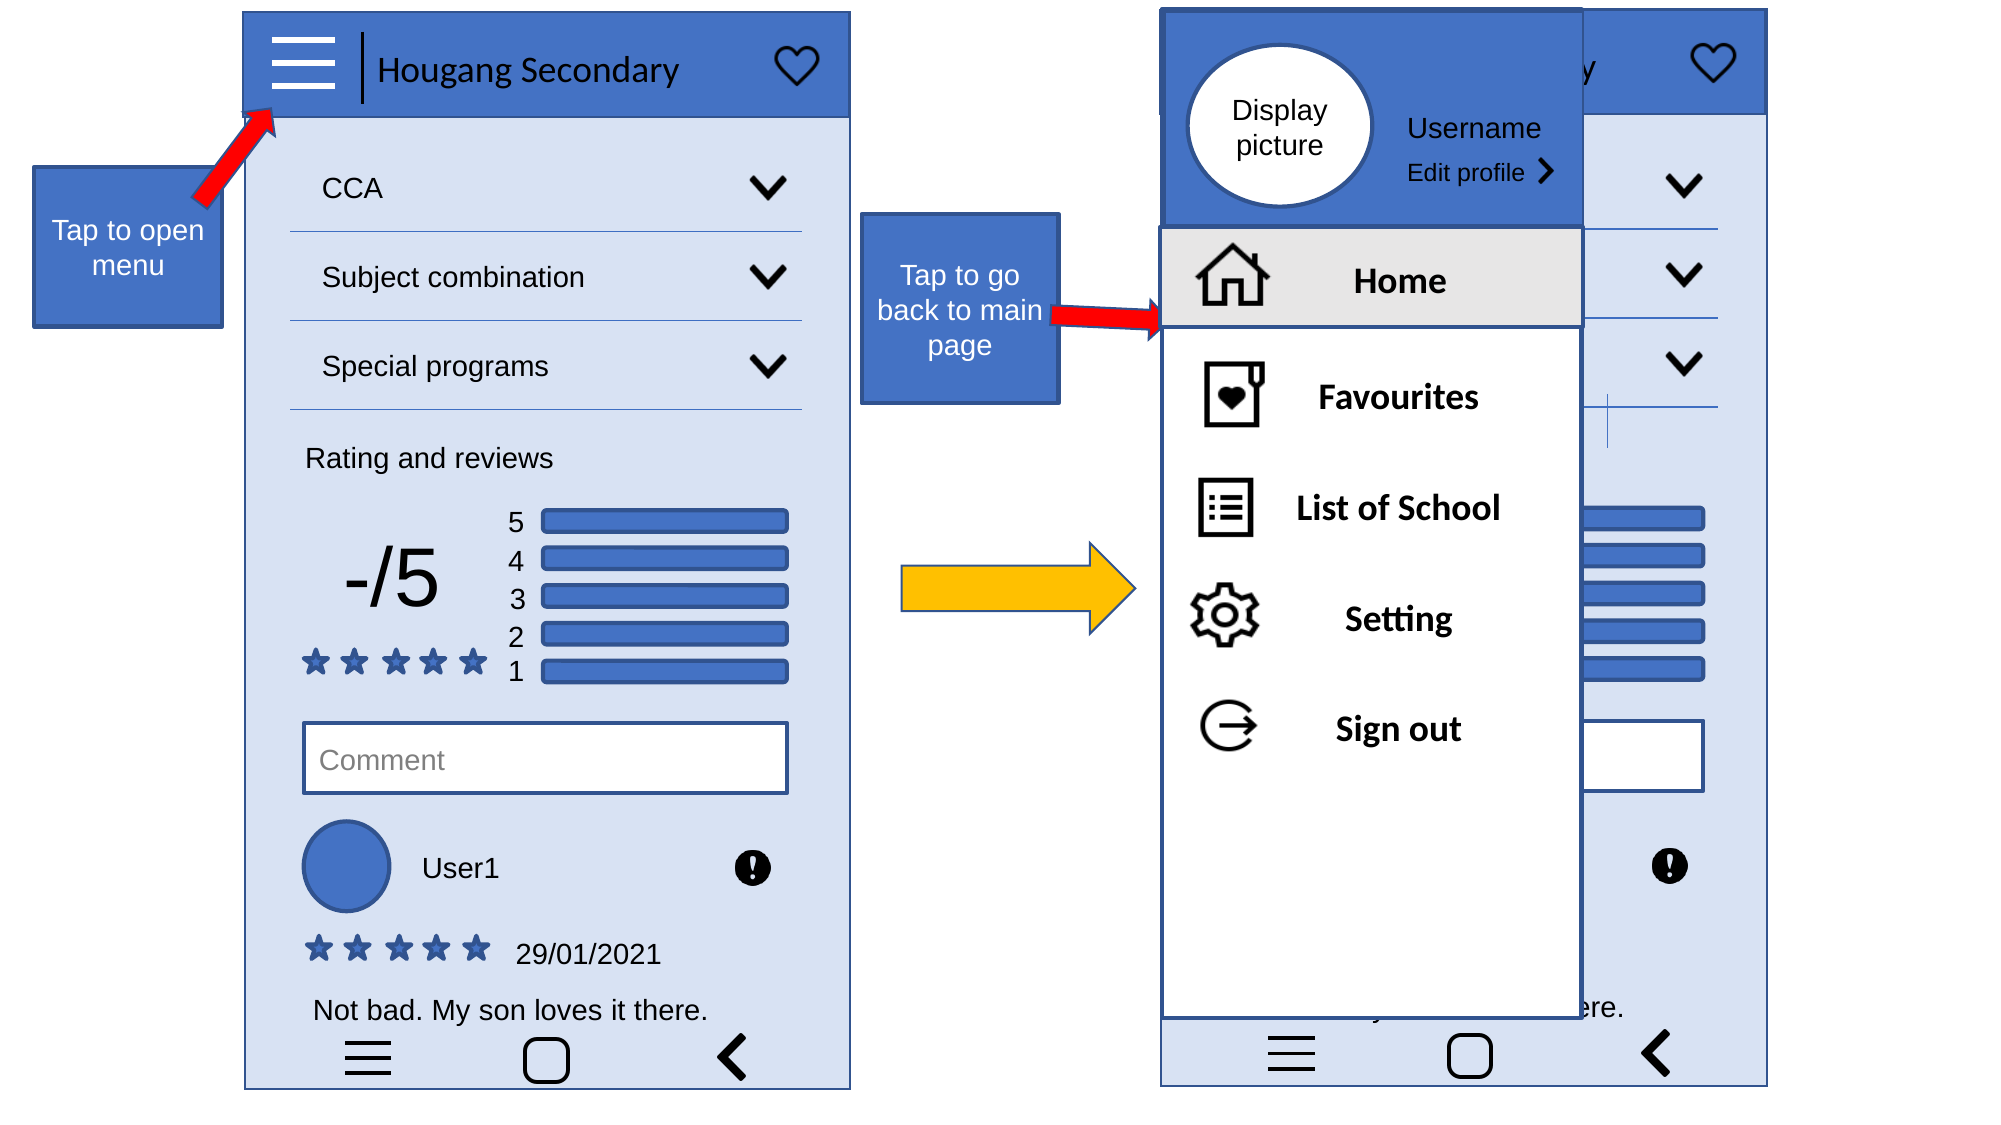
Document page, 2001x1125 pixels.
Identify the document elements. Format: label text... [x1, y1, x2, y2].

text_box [1610, 9, 1797, 1087]
text_box Tap to go back to main page [883, 214, 1059, 404]
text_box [243, 11, 880, 1089]
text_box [1391, 148, 1574, 195]
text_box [1260, 1022, 1682, 1087]
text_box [336, 1026, 759, 1091]
text_box [1050, 300, 1153, 340]
text_box [901, 542, 1136, 634]
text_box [1159, 1026, 1255, 1087]
text_box Tap to open menu [34, 166, 223, 327]
text_box [191, 137, 237, 210]
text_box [1159, 9, 1608, 1019]
